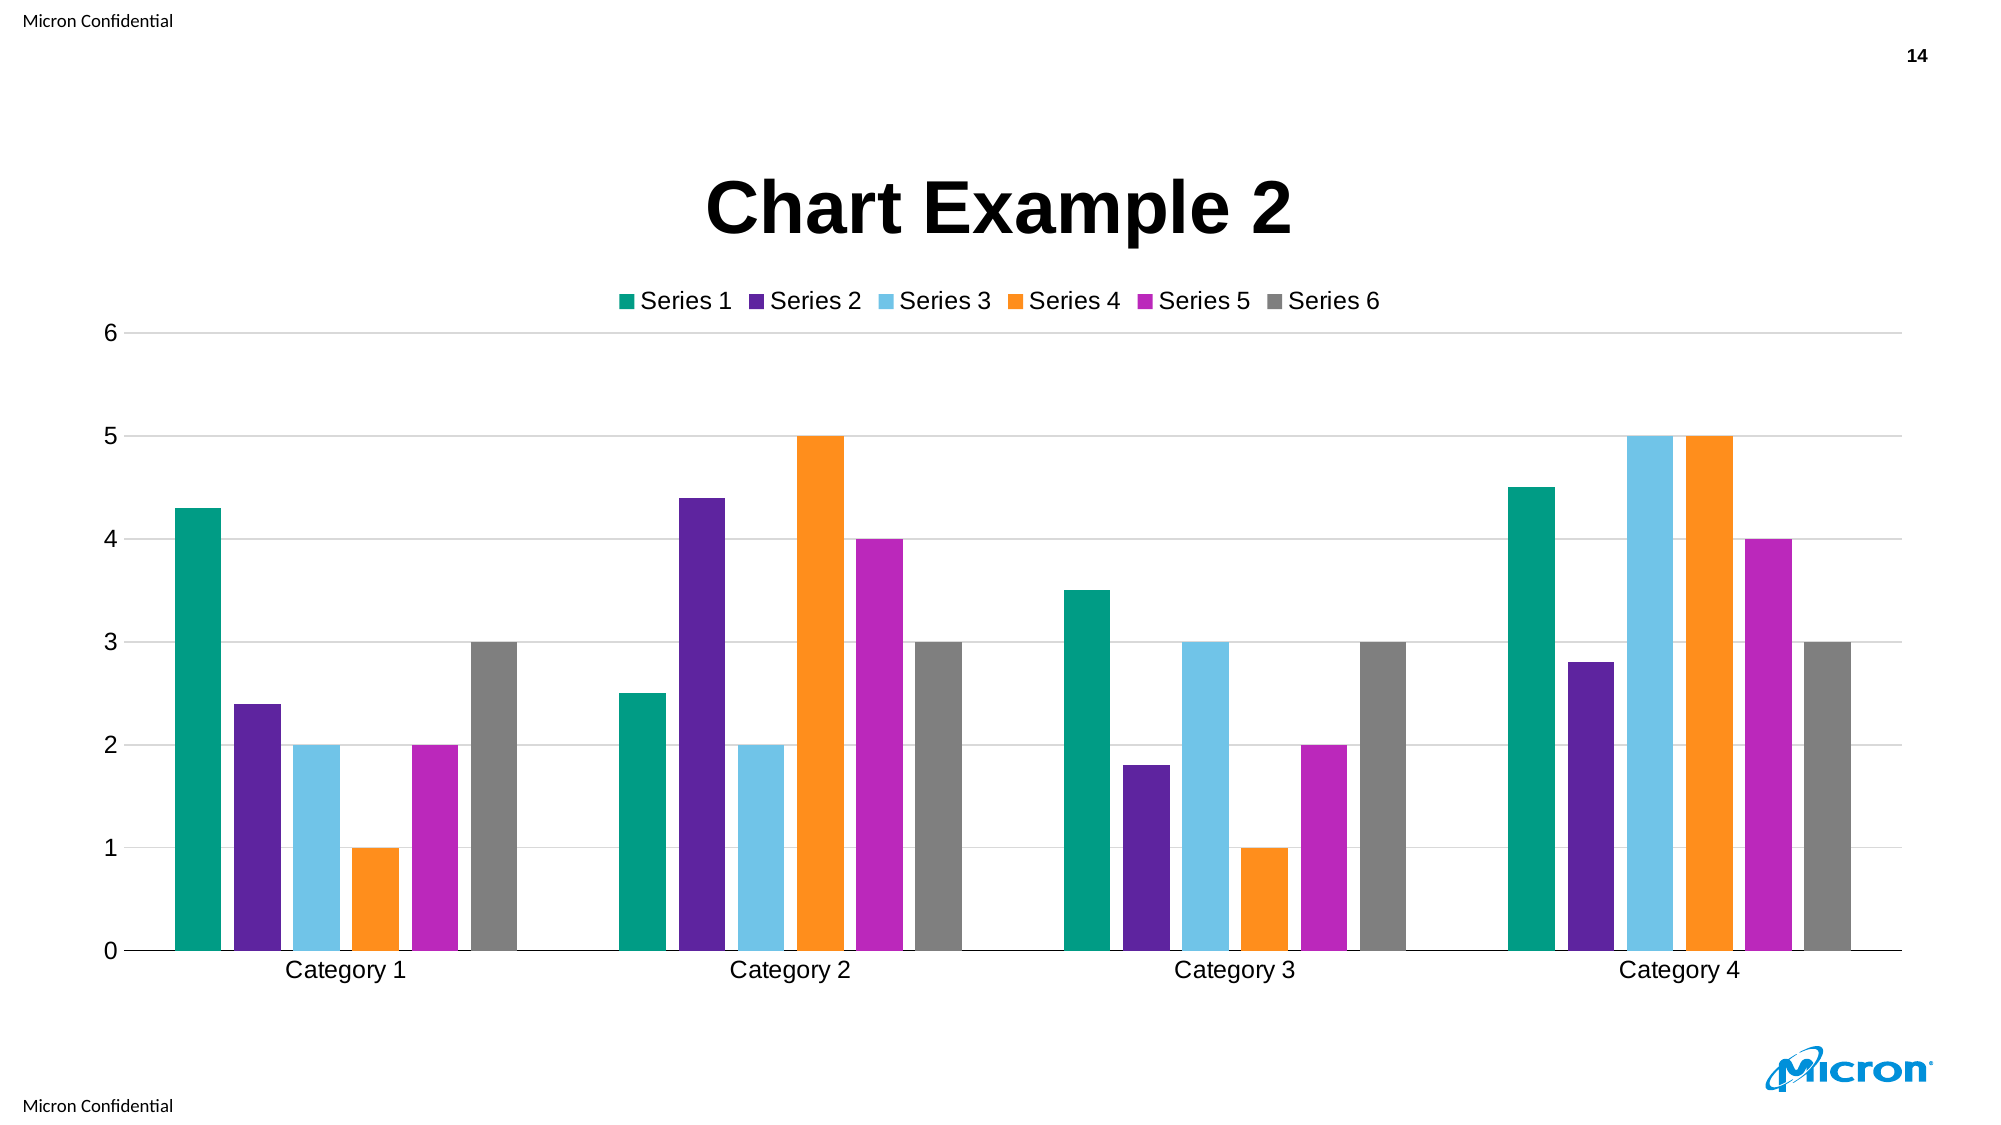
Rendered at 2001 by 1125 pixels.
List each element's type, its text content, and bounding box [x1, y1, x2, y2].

slide_number 14 [1846, 36, 1943, 75]
chart [74, 117, 1925, 1008]
picture [1788, 1076, 1803, 1084]
